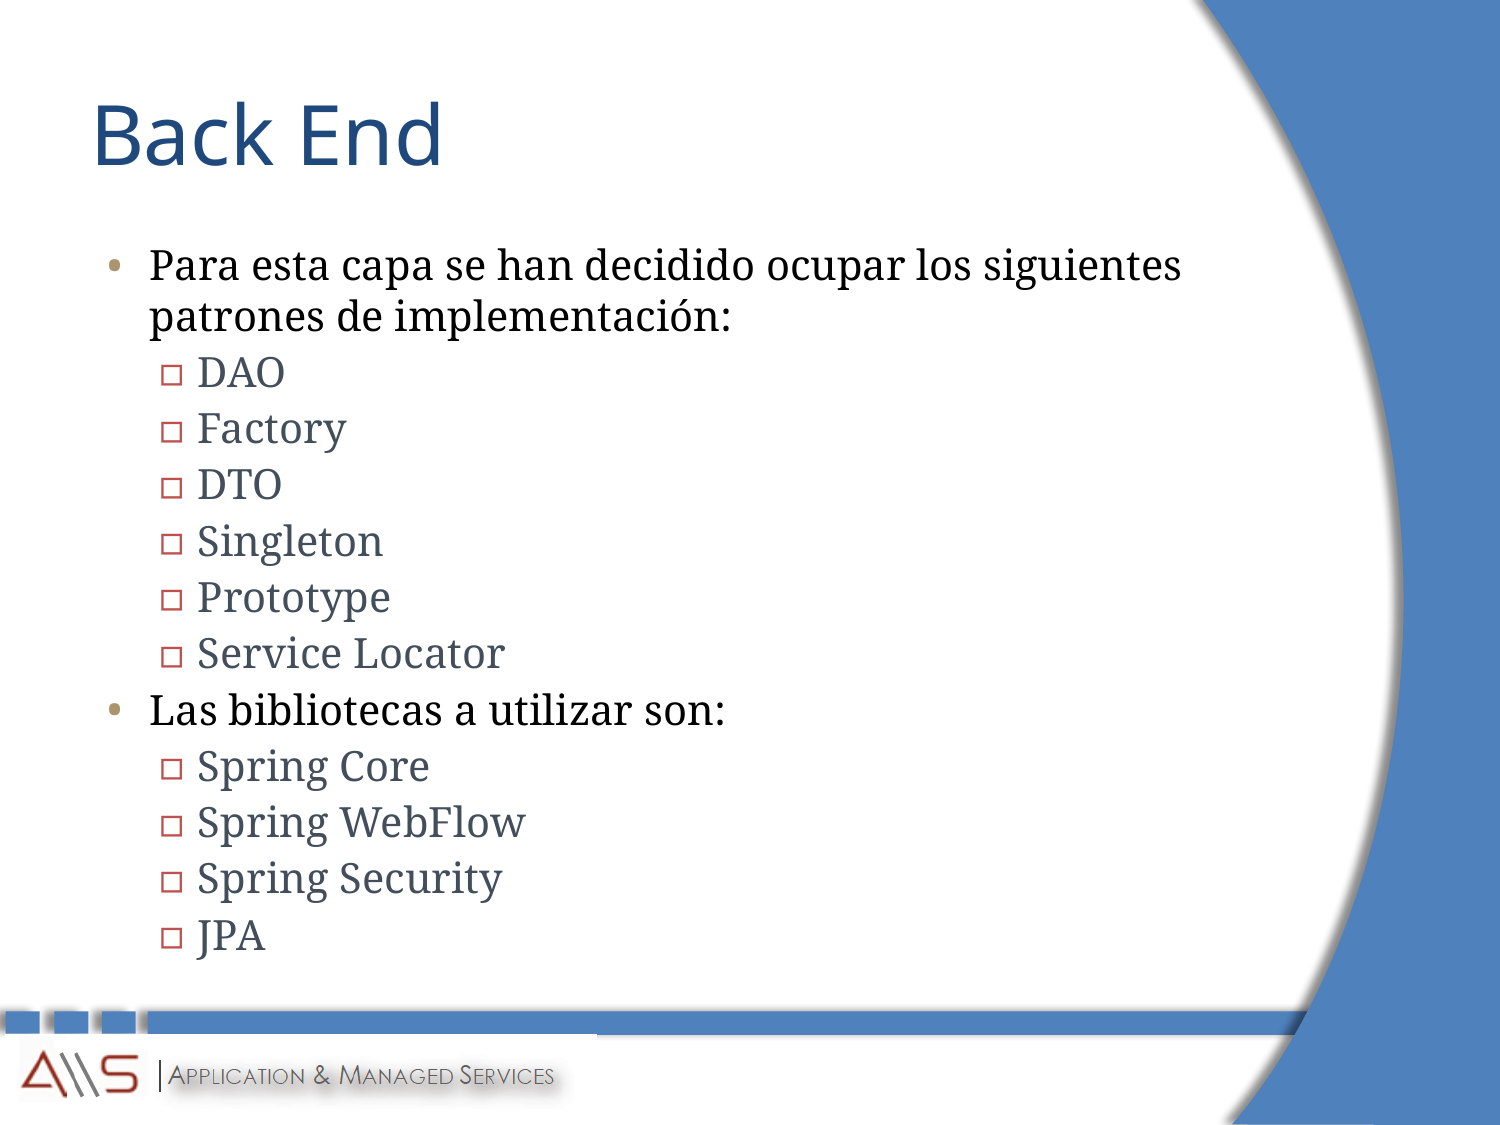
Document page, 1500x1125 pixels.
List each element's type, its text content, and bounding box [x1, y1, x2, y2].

picture [5, 1034, 597, 1122]
list Para esta capa se han decidido ocupar los siguientes patrones de implementación: DAO Factory DTO Singleton Prototype Service Locator Las bibliotecas a utilizar son: Spring Core Spring WebFlow Spring Security JPA [75, 231, 1317, 988]
title Back End [75, 44, 1223, 220]
